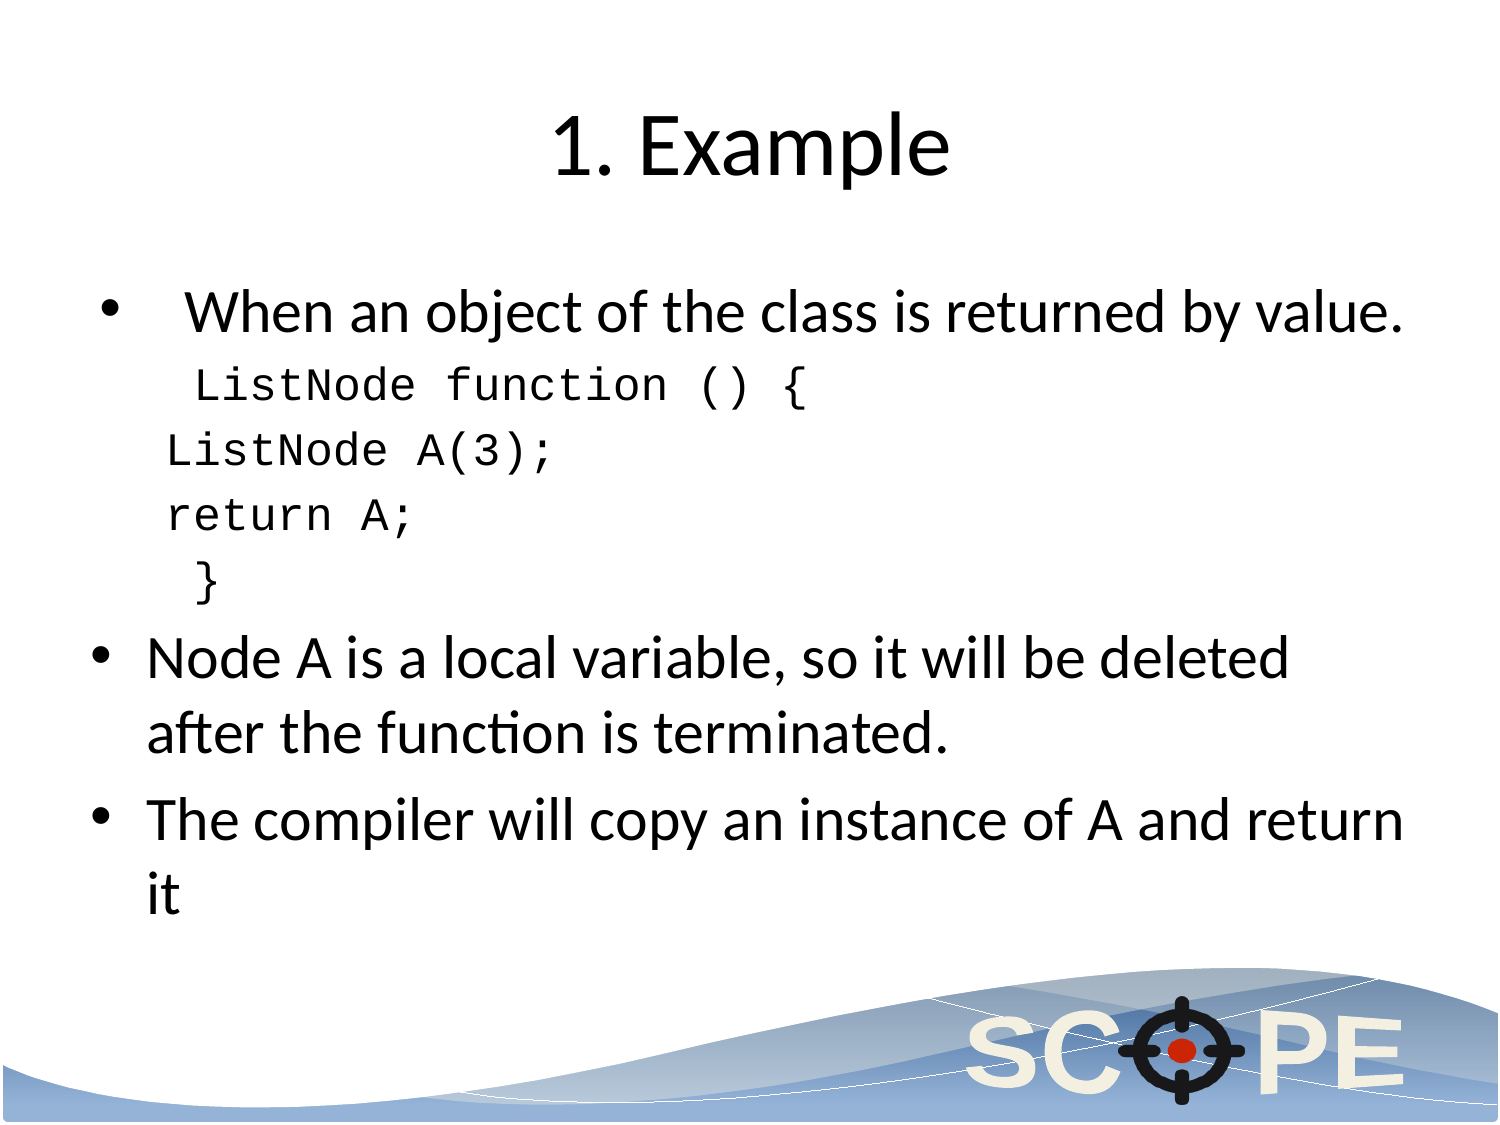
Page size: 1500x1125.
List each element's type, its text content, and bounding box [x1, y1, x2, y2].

title 1. Example [75, 45, 1425, 233]
list When an object of the class is returned by value. ListNode function () { ListNode A(3); return A; } Node A is a local variable, so it will be deleted after the function is terminated. The compiler will copy an instance of A and return it [75, 262, 1425, 1005]
picture [1118, 1005, 1245, 1105]
